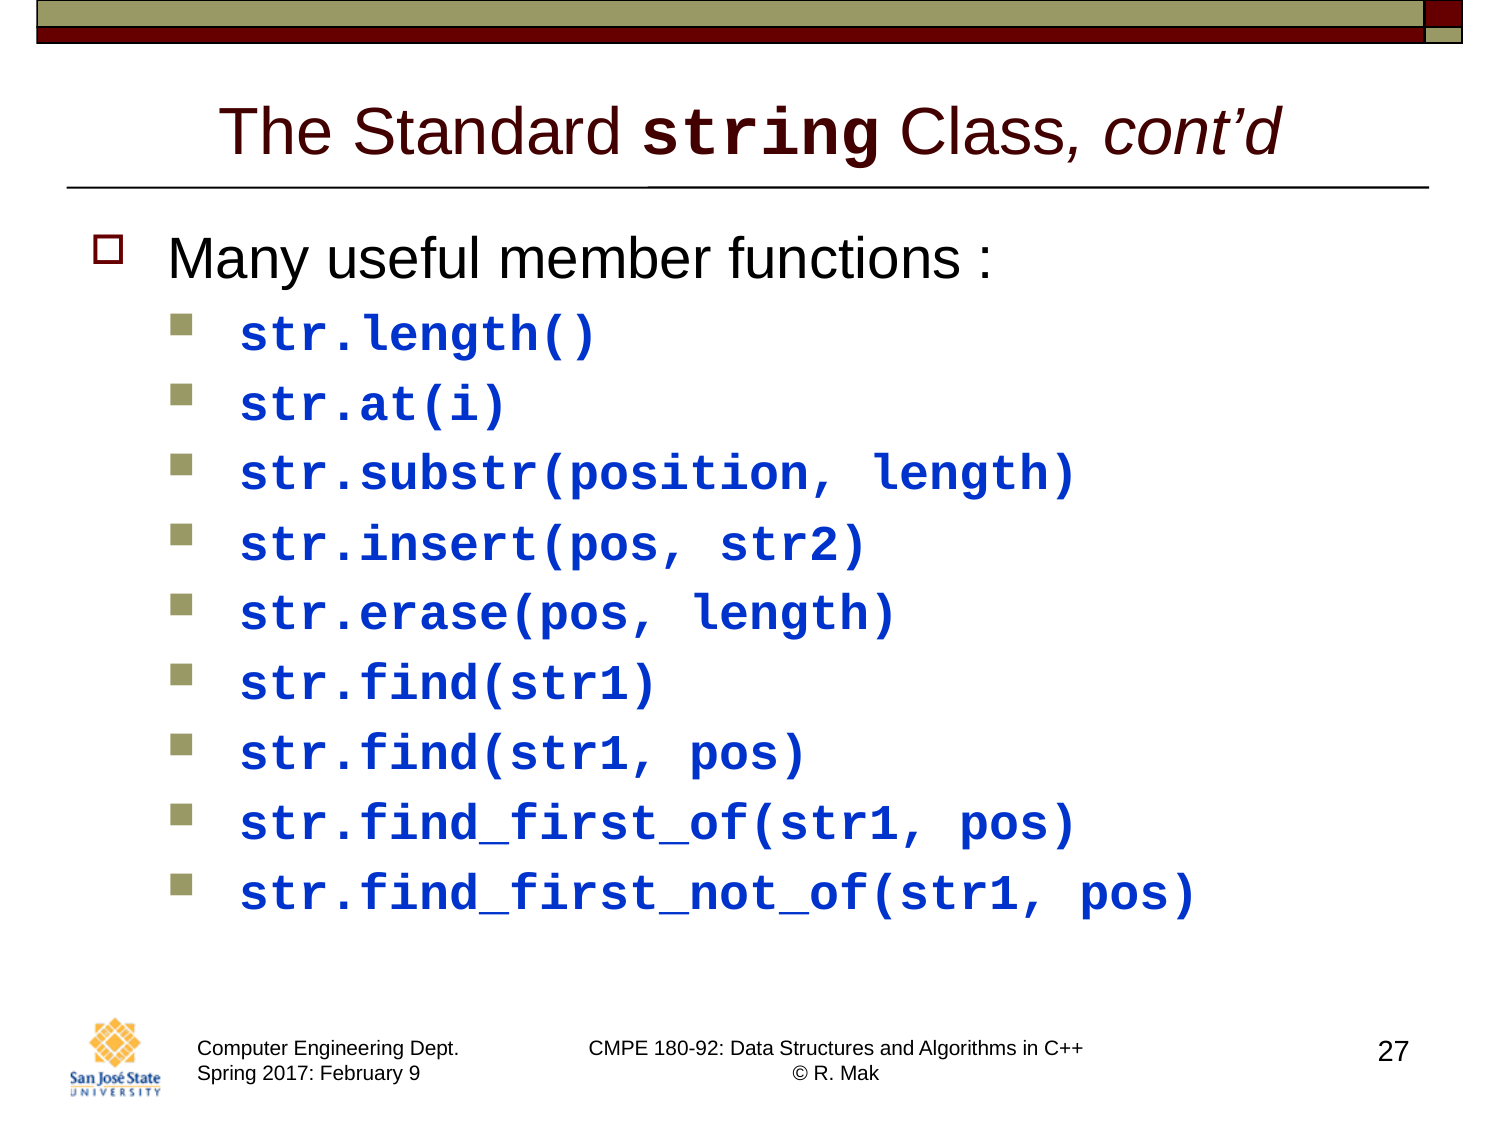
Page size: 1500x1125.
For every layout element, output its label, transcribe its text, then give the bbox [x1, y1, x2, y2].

title The Standard string Class, cont’d [75, 67, 1425, 175]
list Many useful member functions : str.length() str.at(i) str.substr(position, length) str.insert(pos, str2) str.erase(pos, length) str.find(str1) str.find(str1, pos) str.find_first_of(str1, pos) str.find_first_not_of(str1, pos) [75, 212, 1425, 998]
picture [60, 1012, 166, 1112]
slide_number 27 [1112, 1025, 1425, 1100]
